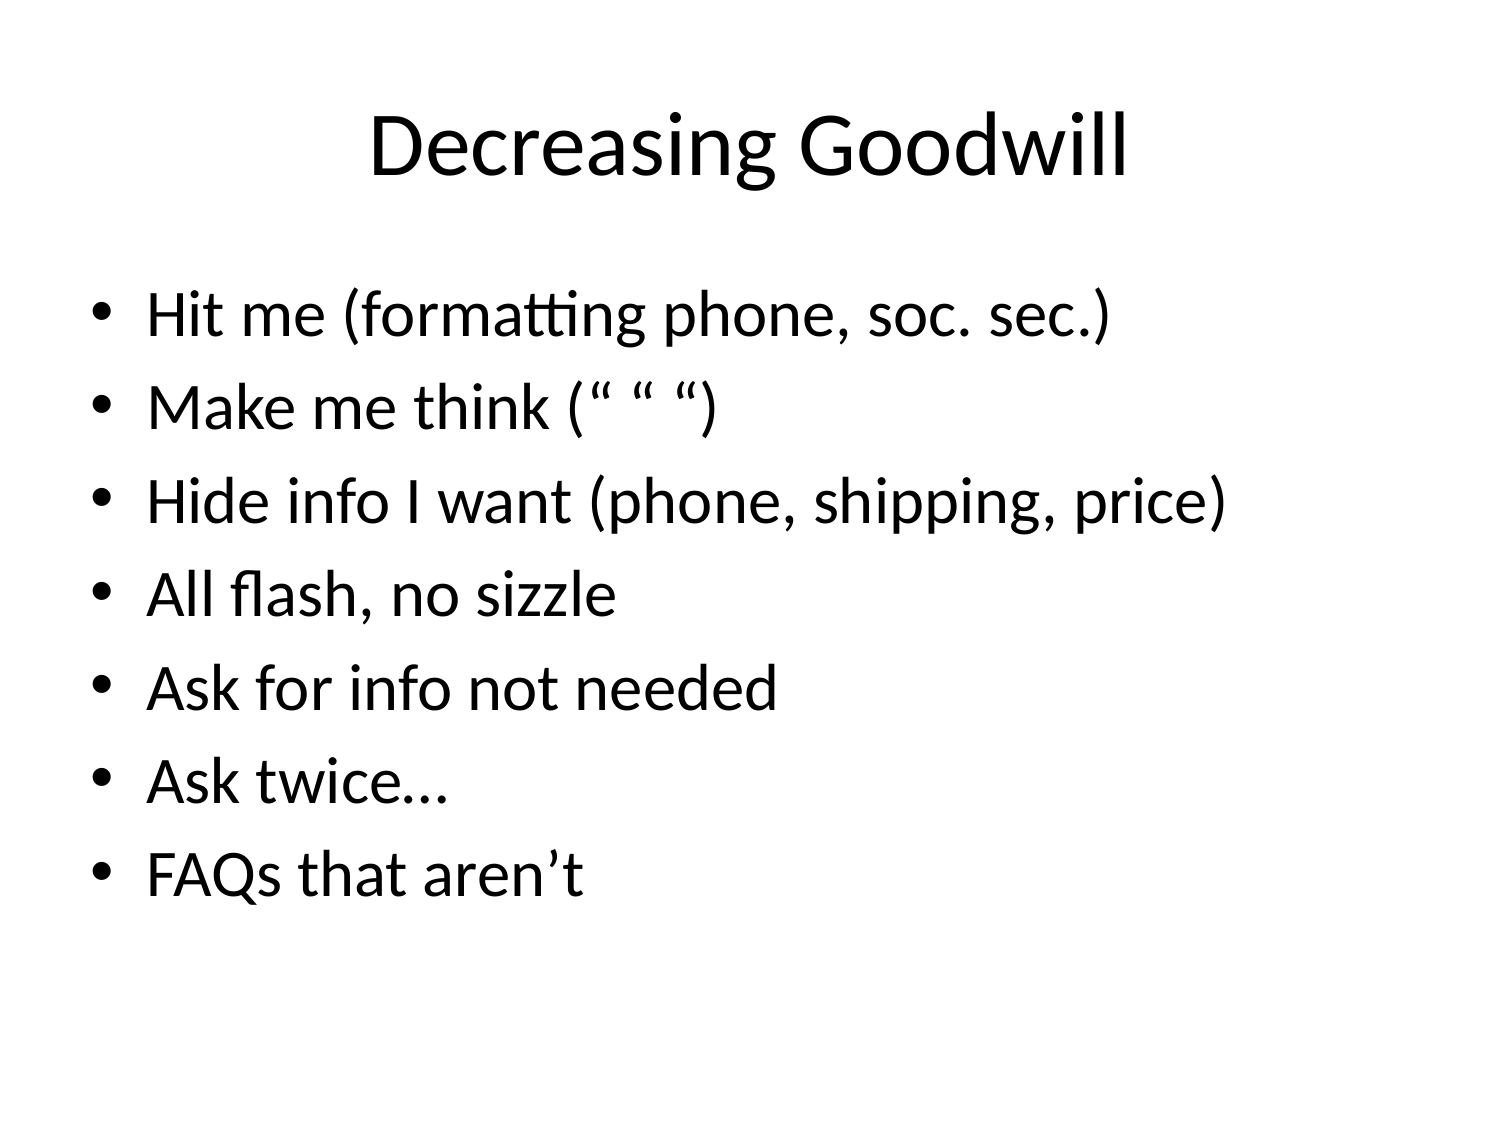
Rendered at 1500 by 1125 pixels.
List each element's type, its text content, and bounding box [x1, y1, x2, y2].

title Decreasing Goodwill [75, 45, 1425, 233]
list Hit me (formatting phone, soc. sec.) Make me think (“ “ “) Hide info I want (phone, shipping, price) All flash, no sizzle Ask for info not needed Ask twice… FAQs that aren’t [75, 262, 1425, 1005]
